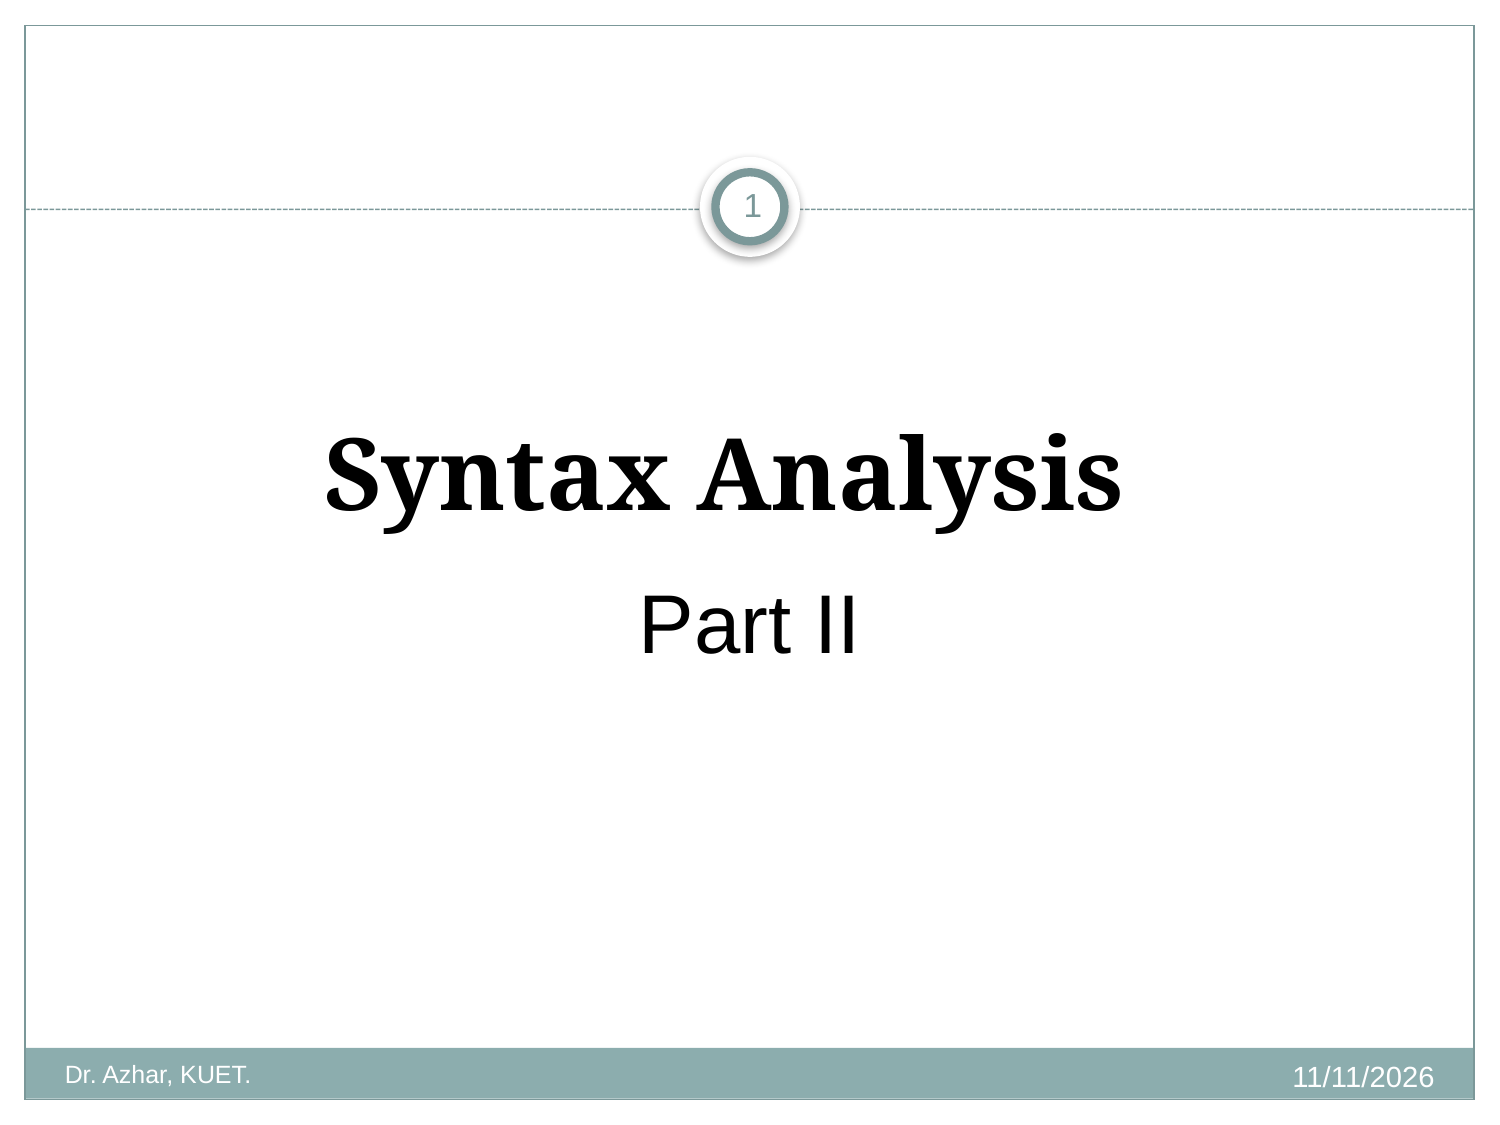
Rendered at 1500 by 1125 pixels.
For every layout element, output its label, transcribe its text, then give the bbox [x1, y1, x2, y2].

slide_number 1 [715, 168, 791, 241]
text_box Part II [350, 562, 1150, 678]
slide_number 12-Sep-19 [950, 1050, 1450, 1111]
footer Dr. Azhar, KUET. [50, 1051, 638, 1112]
title Syntax Analysis [62, 337, 1388, 538]
